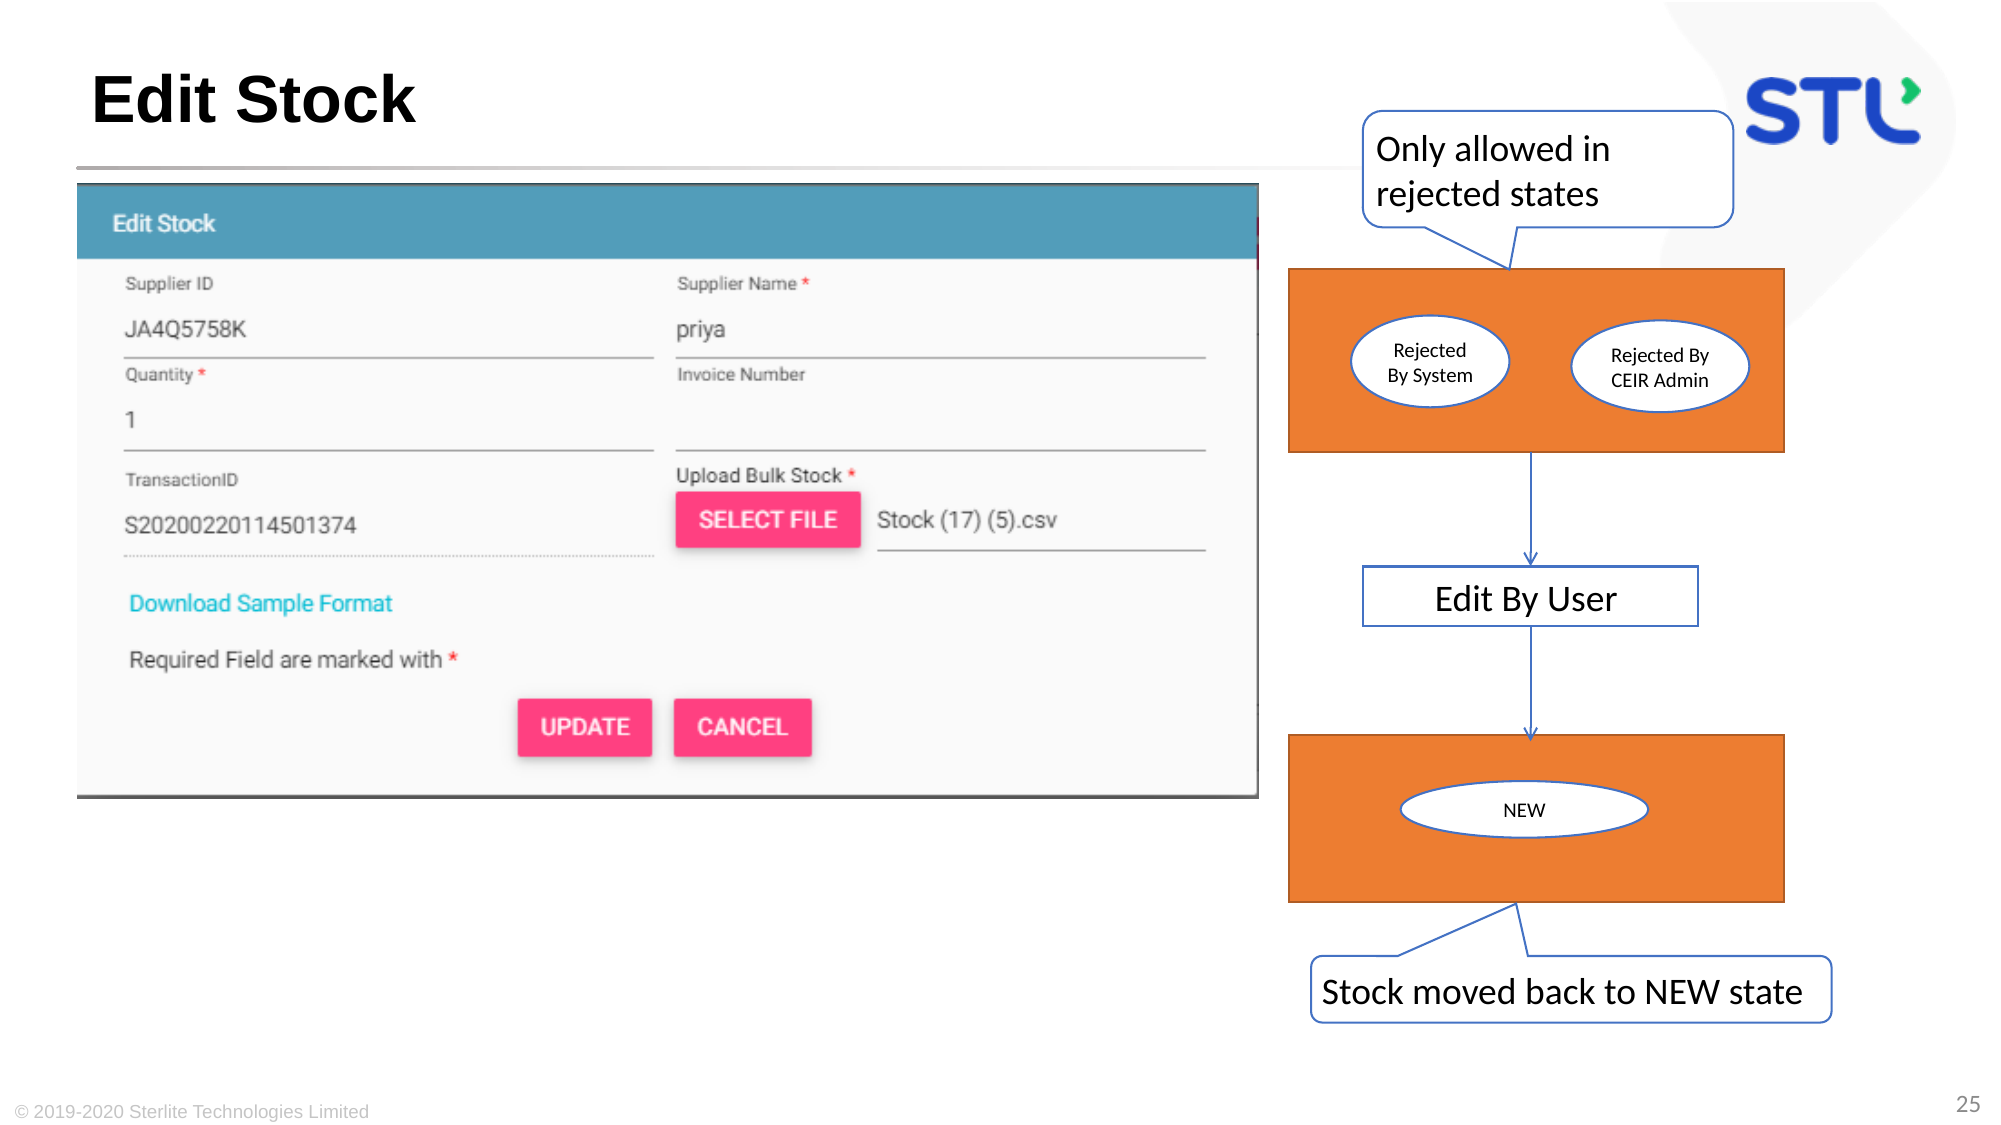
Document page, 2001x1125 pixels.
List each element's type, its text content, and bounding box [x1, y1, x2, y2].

text_box Rejected By System [1351, 315, 1510, 408]
slide_number 25 [1934, 1083, 1997, 1121]
text_box NEW [1400, 781, 1649, 838]
footer © 2019-2020 Sterlite Technologies Limited [0, 1083, 455, 1125]
text_box Stock moved back to NEW state [1311, 903, 1832, 1023]
text_box Edit By User [1362, 566, 1699, 627]
text_box Rejected By CEIR Admin [1571, 320, 1750, 413]
text_box [1288, 268, 1785, 453]
text_box Only allowed in rejected states [1362, 110, 1734, 270]
picture [1746, 77, 1921, 145]
title Edit Stock [76, 35, 1564, 167]
text_box [1288, 734, 1785, 903]
picture [77, 183, 1259, 799]
